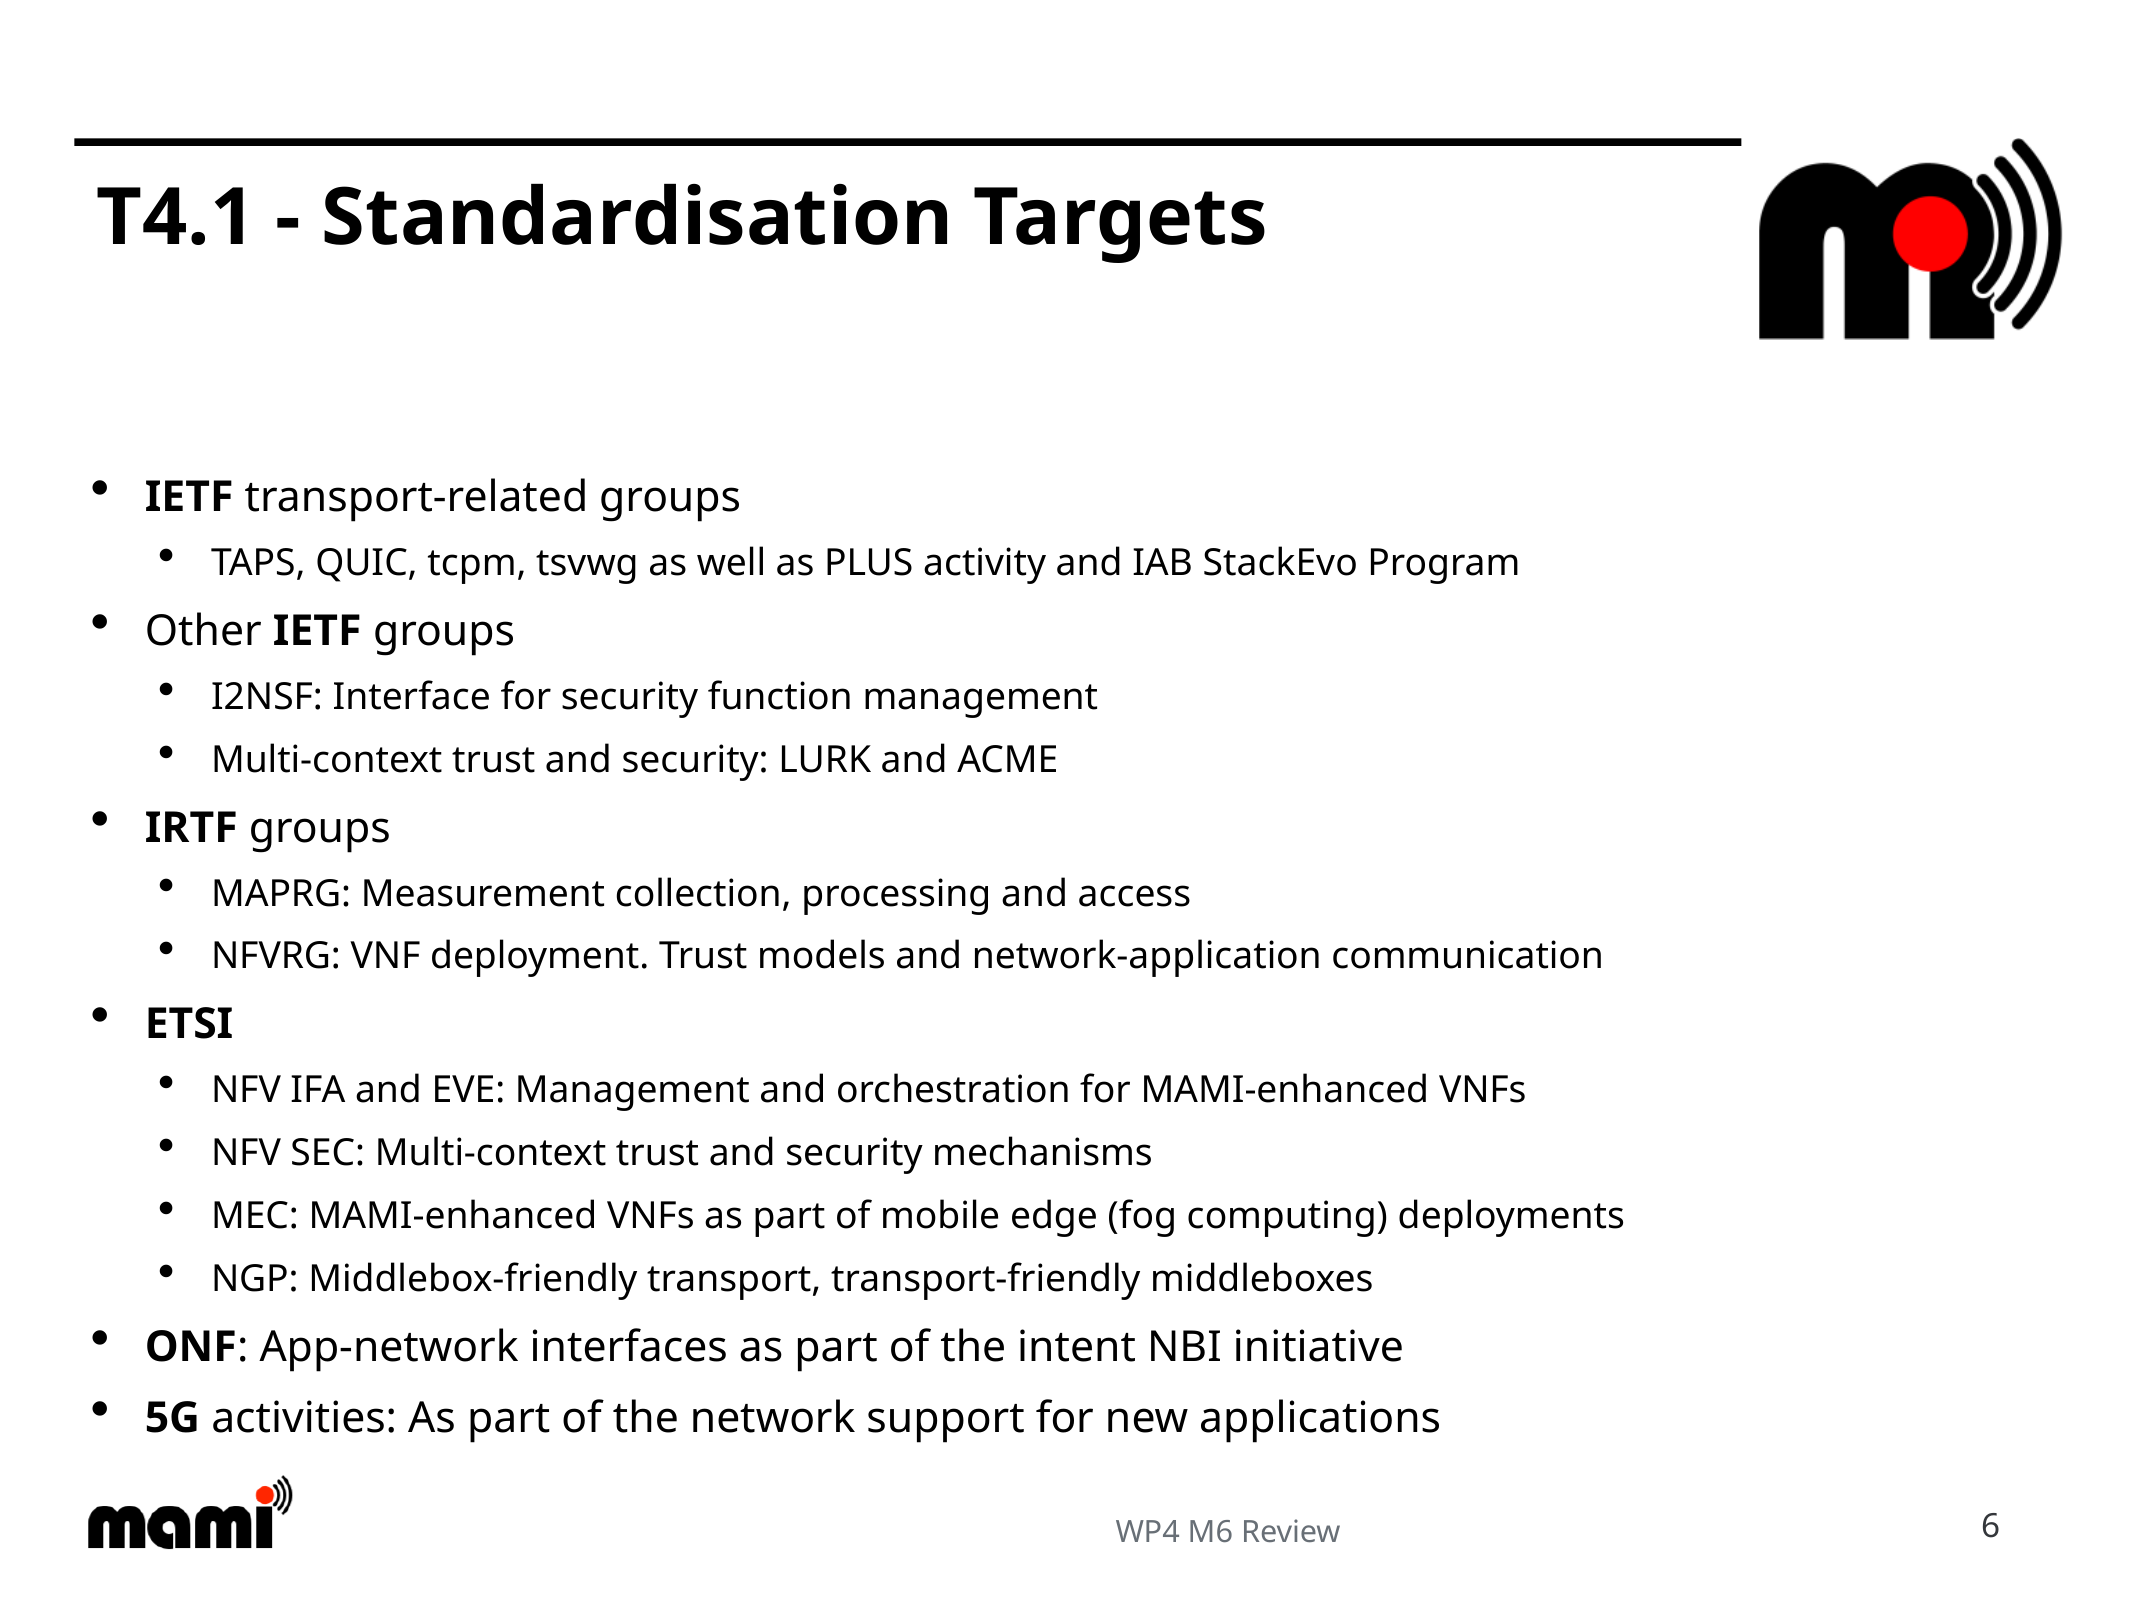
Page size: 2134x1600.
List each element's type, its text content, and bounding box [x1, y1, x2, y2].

list IETF transport-related groups TAPS, QUIC, tcpm, tsvwg as well as PLUS activity and IAB StackEvo Program Other IETF groups I2NSF: Interface for security function management Multi-context trust and security: LURK and ACME IRTF groups MAPRG: Measurement collection, processing and access NFVRG: VNF deployment. Trust models and network-application communication ETSI NFV IFA and EVE: Management and orchestration for MAMI-enhanced VNFs NFV SEC: Multi-context trust and security mechanisms MEC: MAMI-enhanced VNFs as part of mobile edge (fog computing) deployments NGP: Middlebox-friendly transport, transport-friendly middleboxes ONF: App-network interfaces as part of the intent NBI initiative 5G activities: As part of the network support for new applications [75, 451, 2053, 1462]
picture [1758, 138, 2065, 340]
picture [86, 1473, 294, 1552]
slide_number 6 [1931, 1496, 2050, 1556]
title T4.1 - Standardisation Targets [74, 144, 1701, 373]
